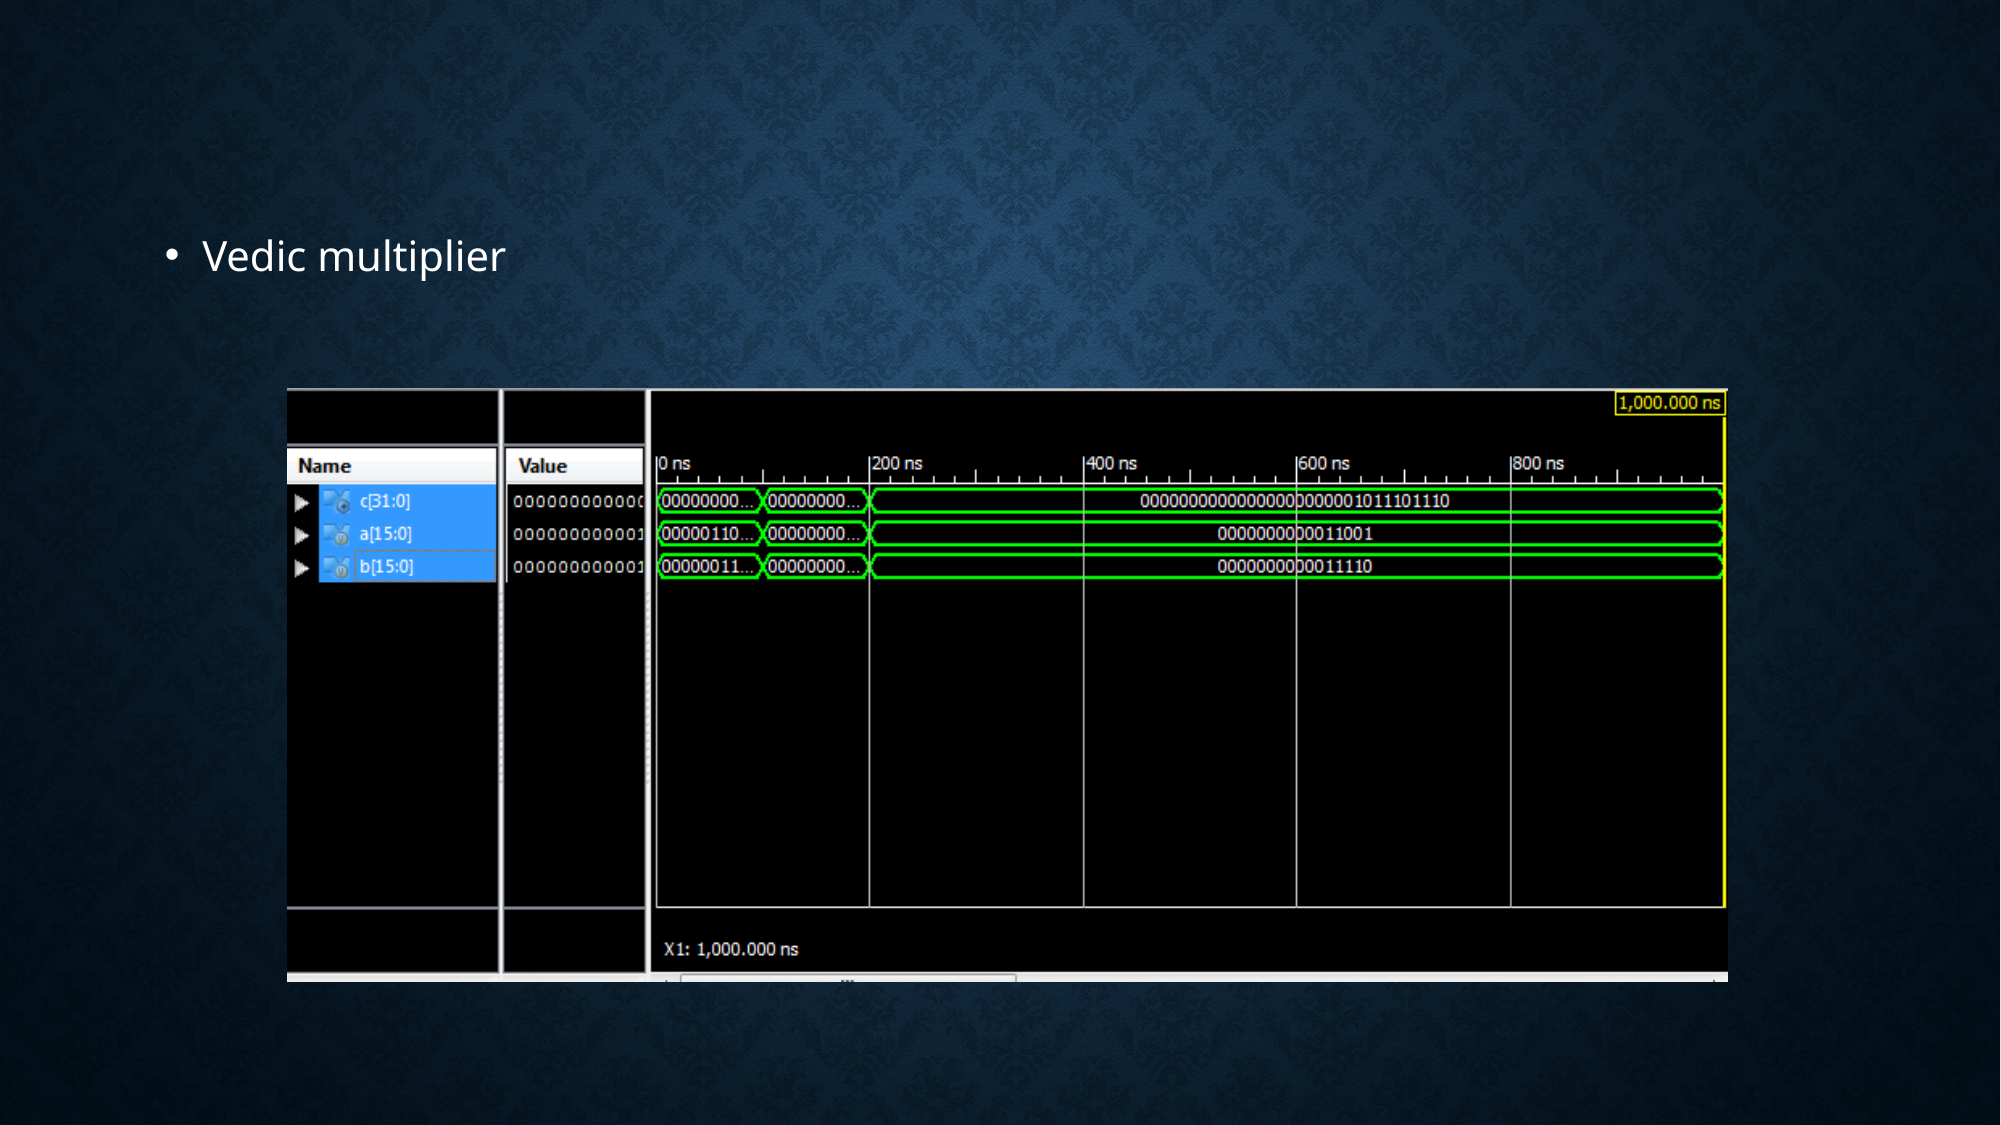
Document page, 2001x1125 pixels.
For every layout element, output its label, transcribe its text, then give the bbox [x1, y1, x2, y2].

list Vedic multiplier [149, 212, 1849, 950]
picture [286, 387, 1728, 982]
